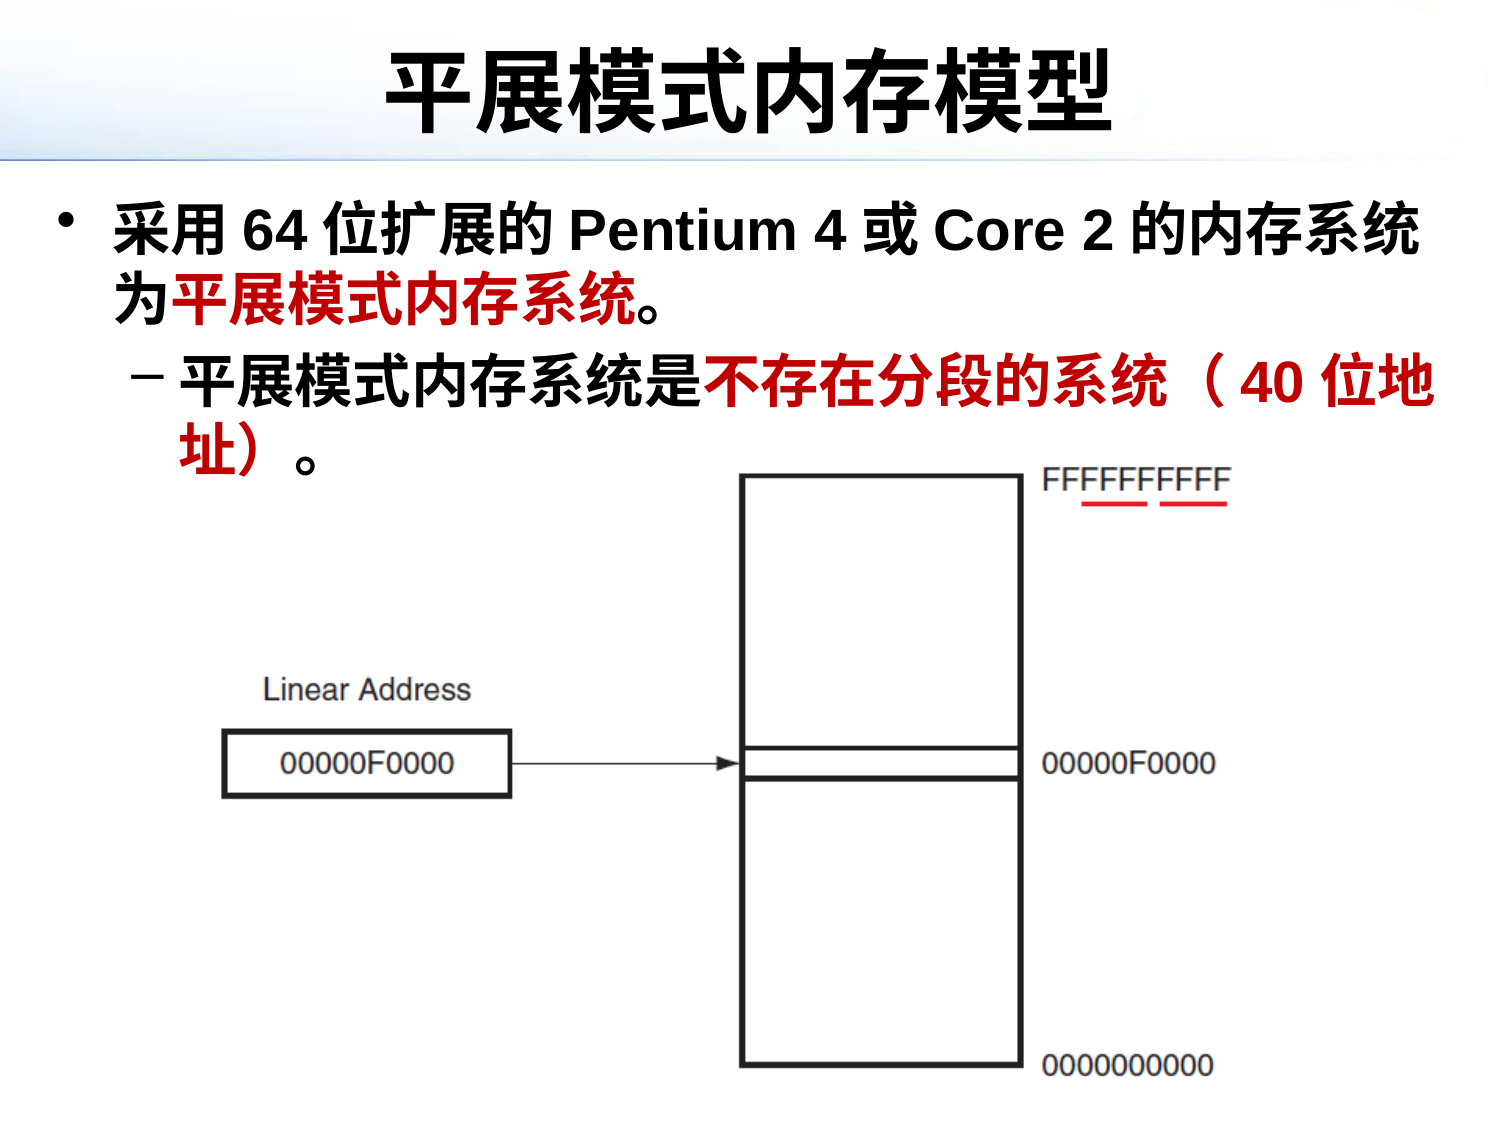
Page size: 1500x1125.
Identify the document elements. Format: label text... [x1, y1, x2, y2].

picture [0, 0, 1500, 161]
title 平展模式内存模型 [29, 31, 1471, 147]
picture [206, 444, 1232, 1095]
list 采用64位扩展的Pentium 4或Core 2的内存系统为平展模式内存系统。 平展模式内存系统是不存在分段的系统（40位地址）。 [41, 184, 1459, 433]
